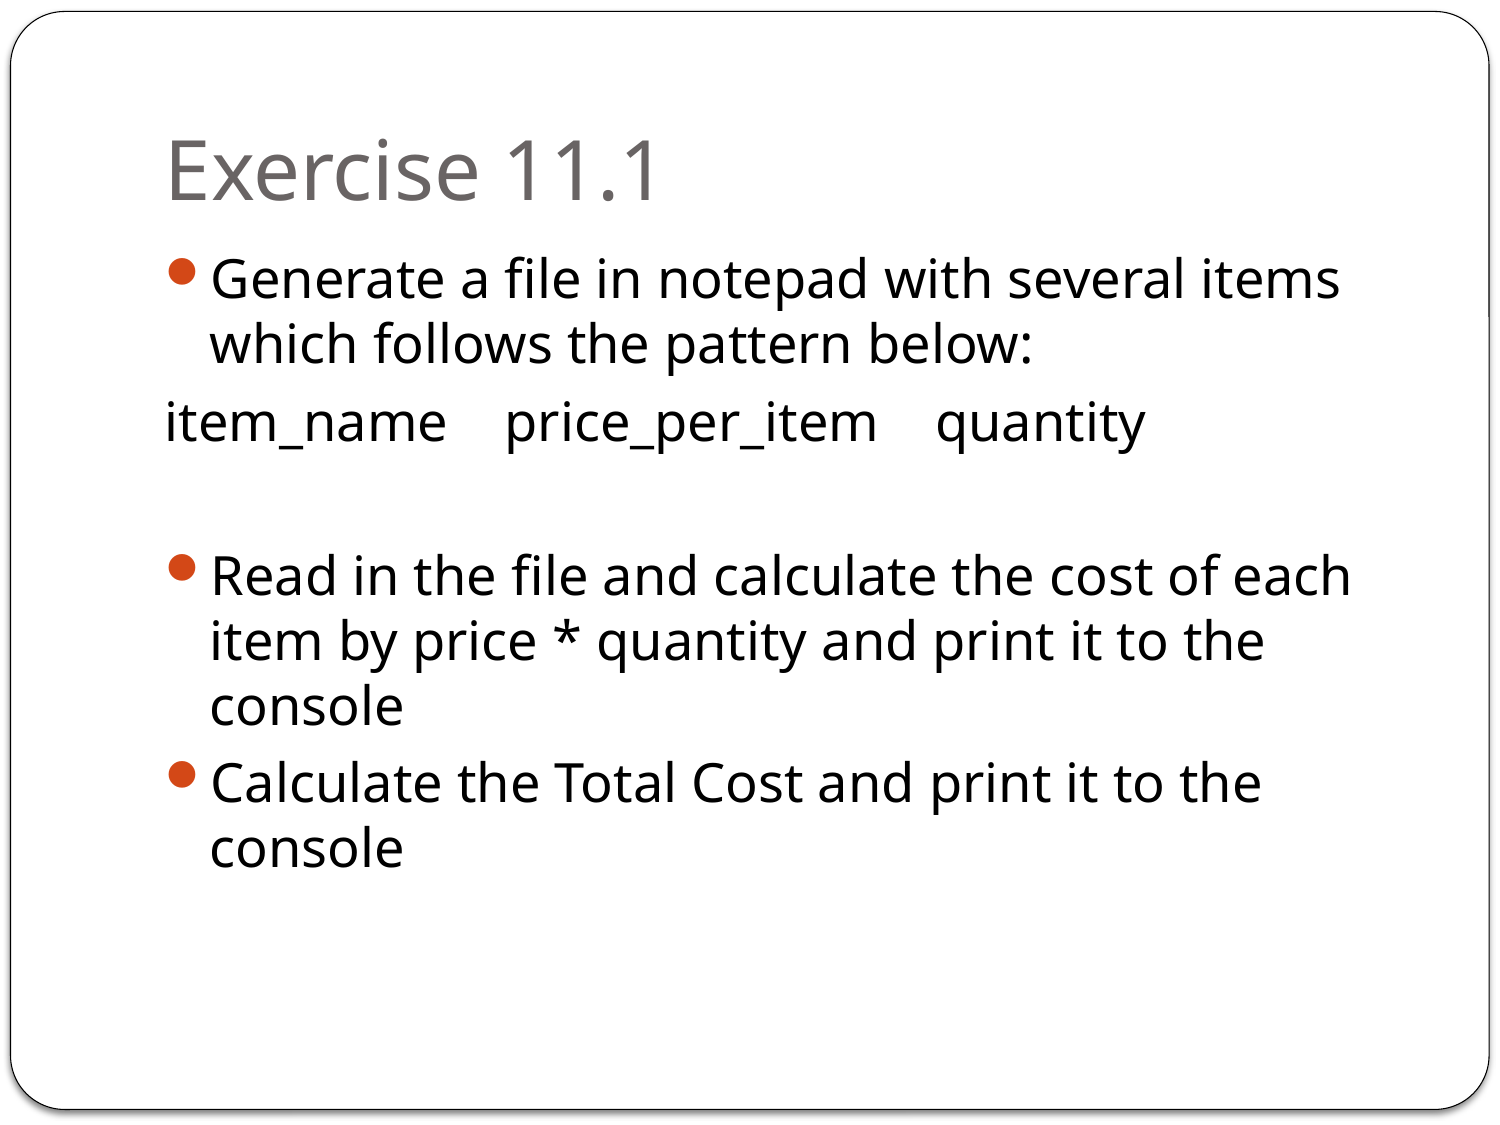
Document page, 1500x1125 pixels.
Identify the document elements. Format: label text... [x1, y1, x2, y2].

title Exercise 11.1 [150, 45, 1425, 233]
list Generate a file in notepad with several items which follows the pattern below: item_name price_per_item quantity Read in the file and calculate the cost of each item by price * quantity and print it to the console Calculate the Total Cost and print it to the console [150, 237, 1425, 988]
